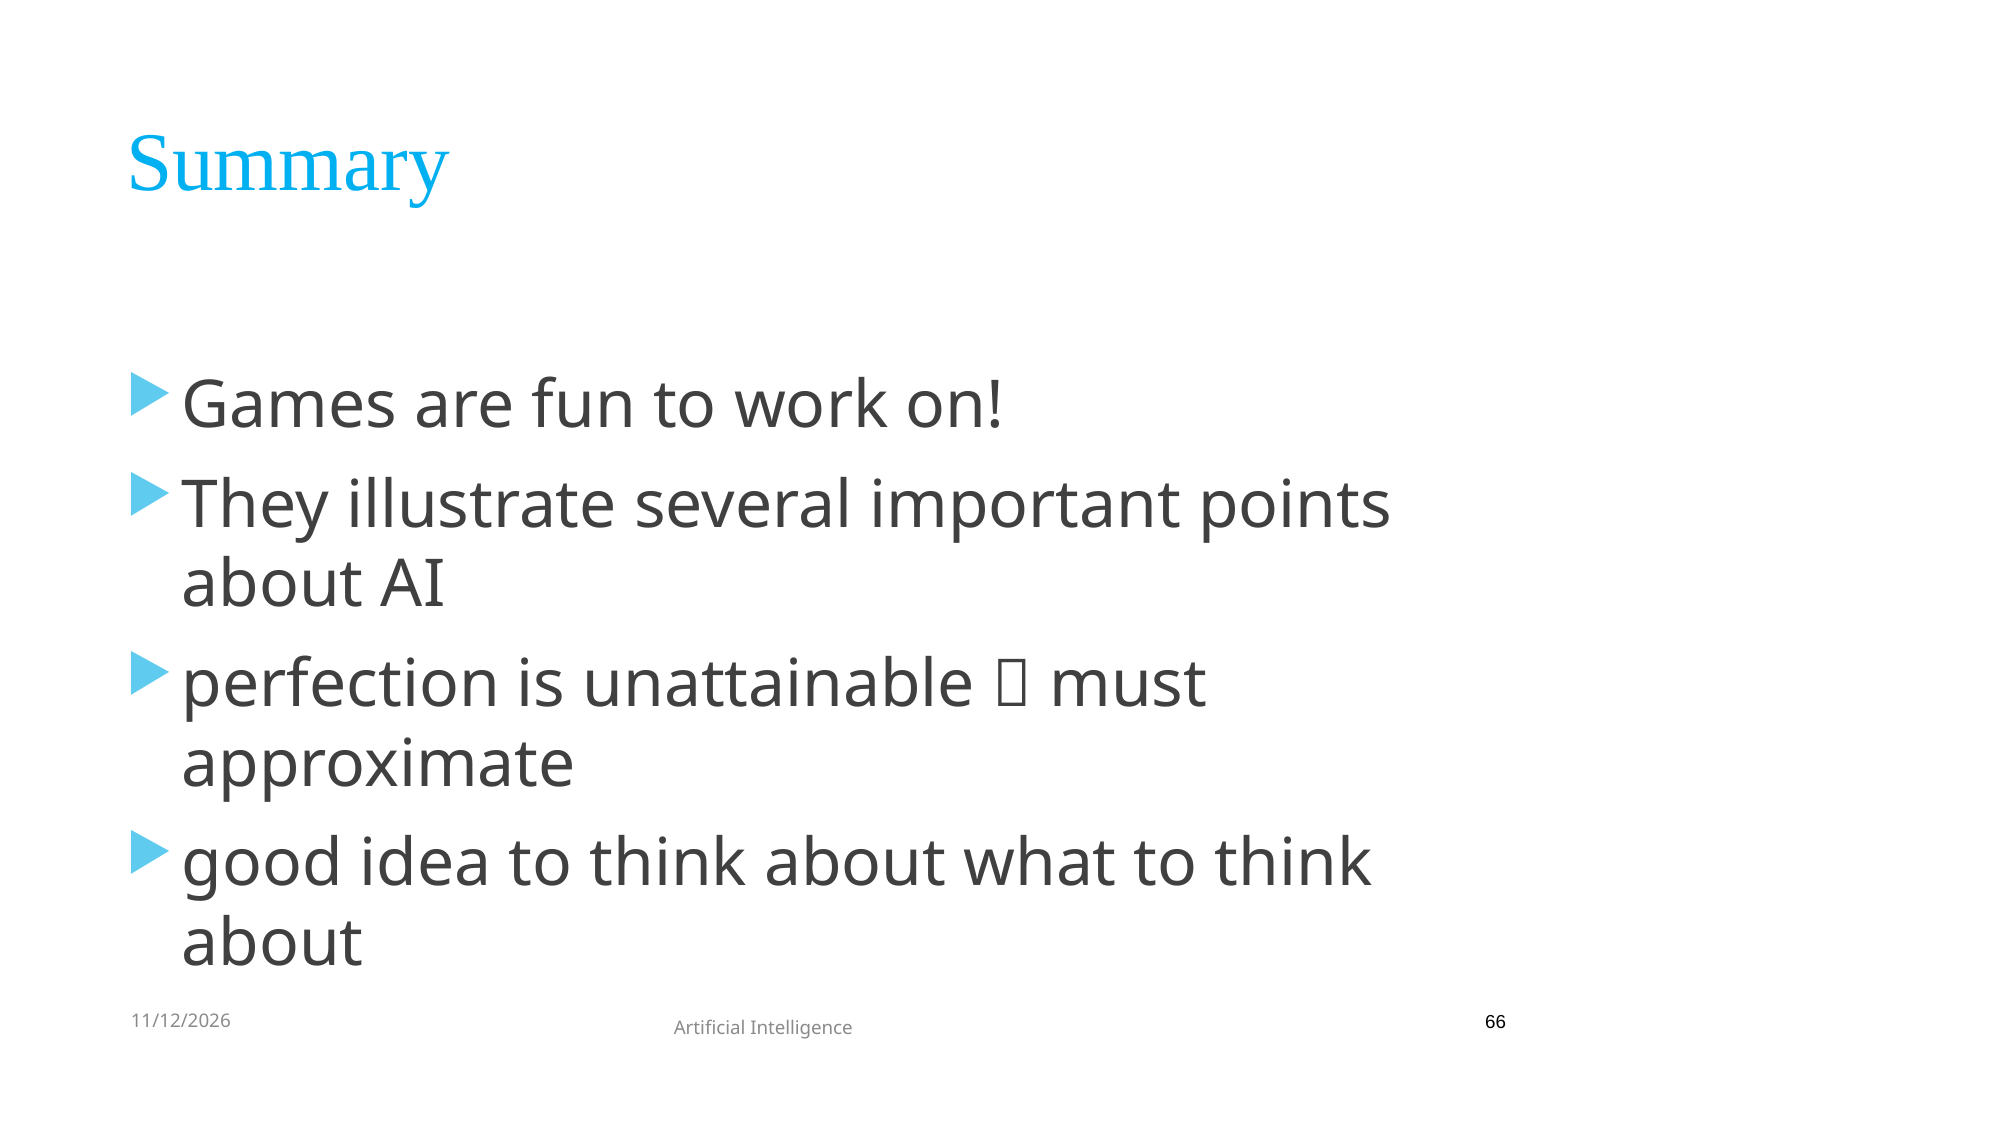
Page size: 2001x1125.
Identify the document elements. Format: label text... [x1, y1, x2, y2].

slide_number 66 [1409, 992, 1522, 1051]
footer Artificial Intelligence [658, 998, 997, 1059]
list Games are fun to work on! They illustrate several important points about AI perfection is unattainable  must approximate good idea to think about what to think about [111, 354, 1522, 992]
title Summary [111, 99, 1522, 317]
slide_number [111, 991, 246, 1051]
